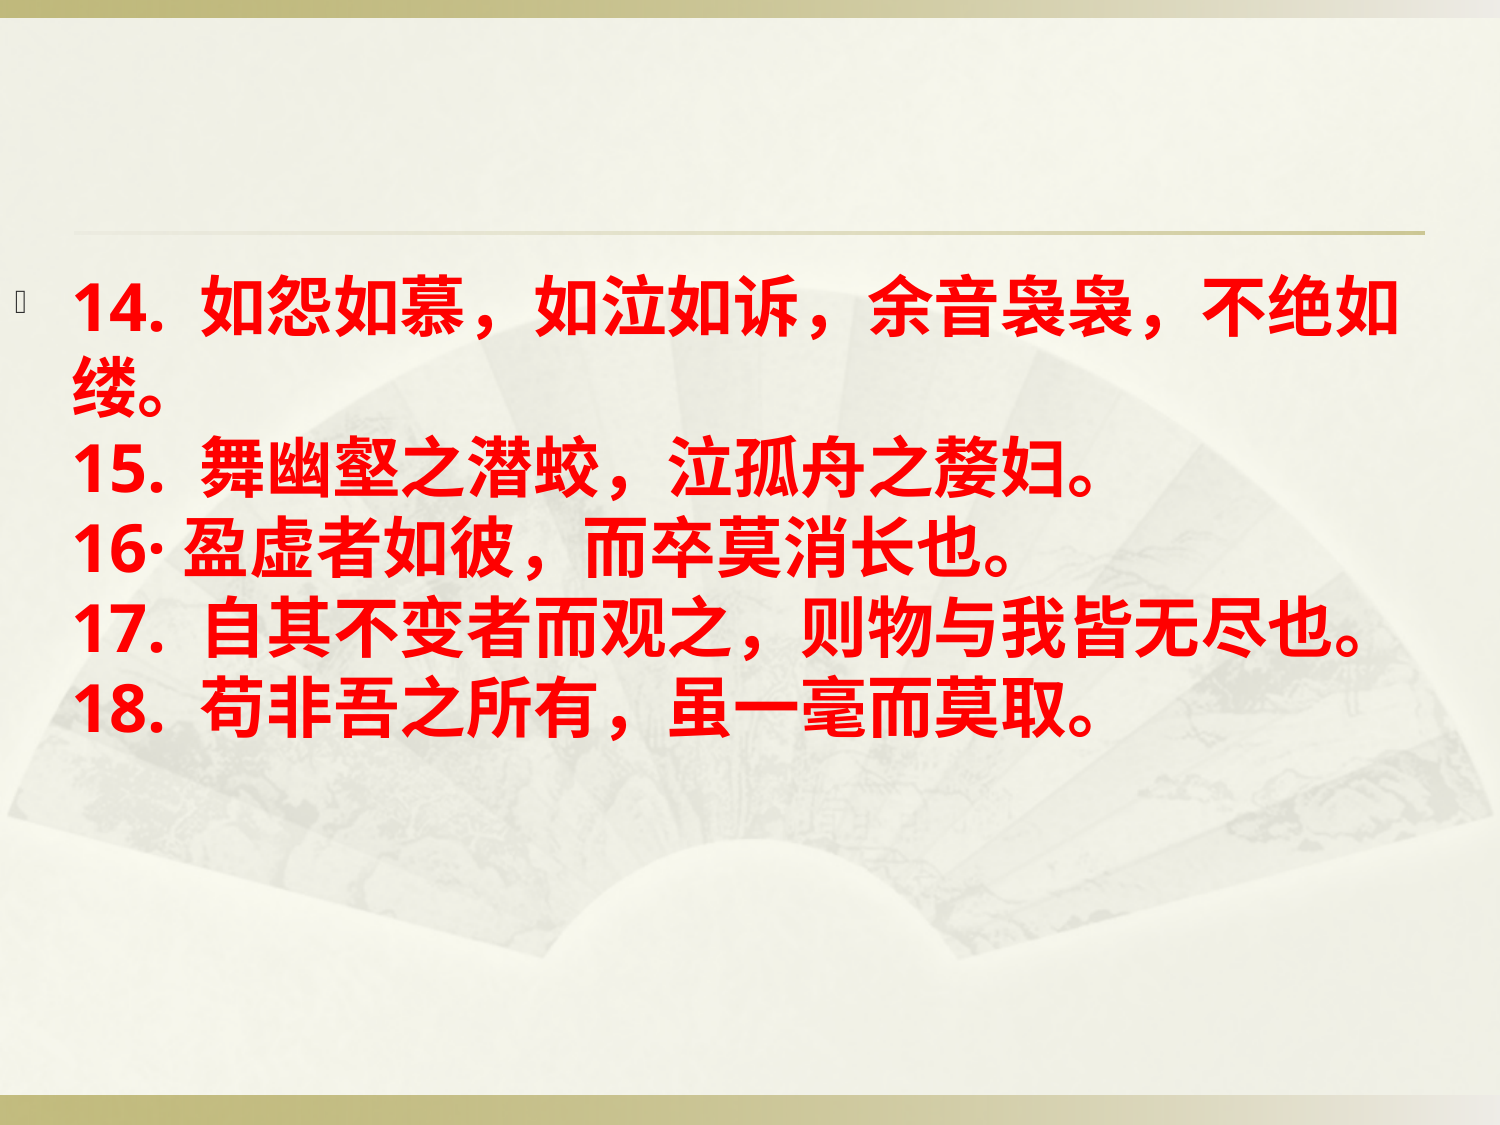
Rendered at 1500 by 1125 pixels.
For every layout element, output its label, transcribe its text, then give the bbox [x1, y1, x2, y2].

list 14. 如怨如慕，如泣如诉，余音袅袅，不绝如缕。 15. 舞幽壑之潜蛟，泣孤舟之嫠妇。 16·盈虚者如彼，而卒莫消长也。 17. 自其不变者而观之，则物与我皆无尽也。 18. 苟非吾之所有，虽一毫而莫取。 [0, 257, 1477, 1027]
